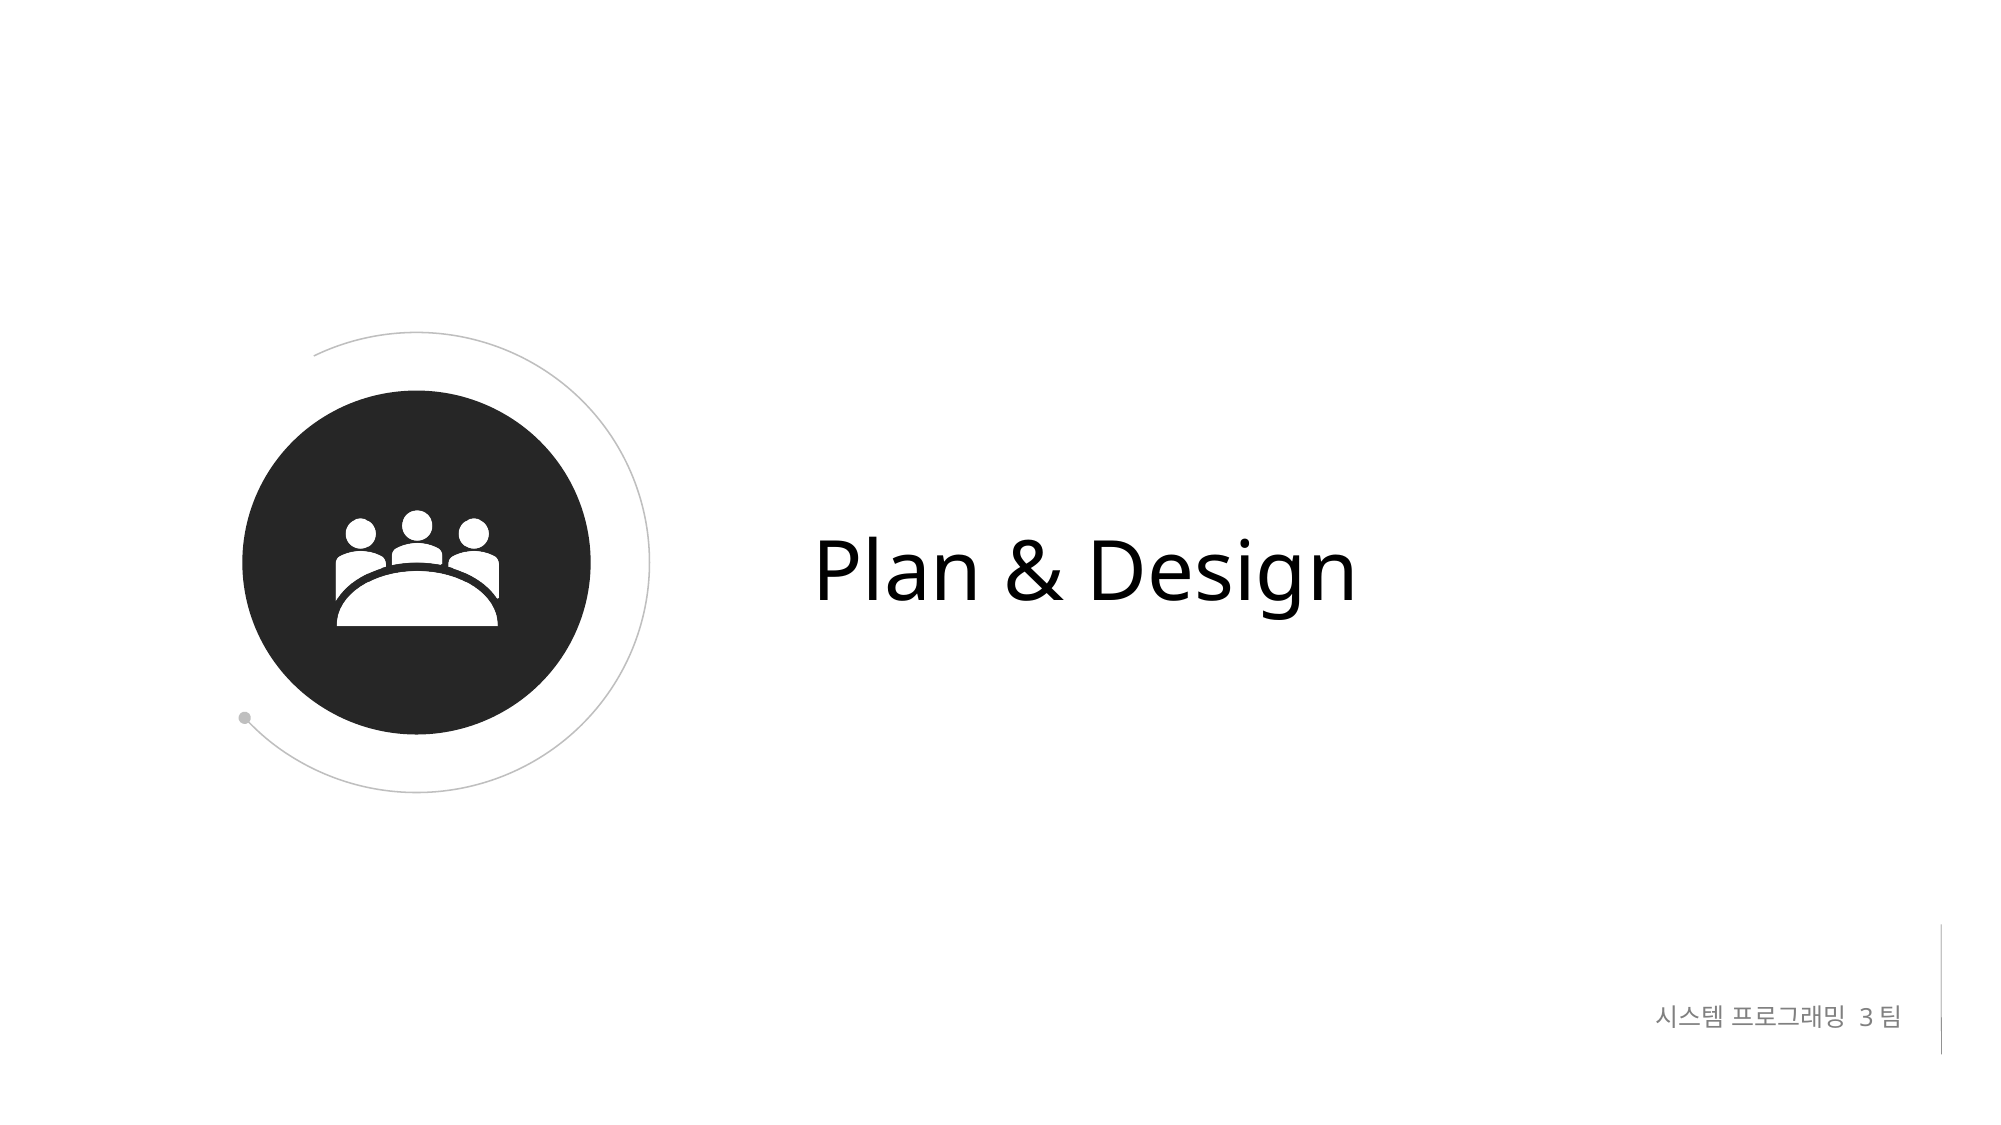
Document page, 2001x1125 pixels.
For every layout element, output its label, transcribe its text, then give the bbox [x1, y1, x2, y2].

text_box 시스템 프로그래밍 3팀 [912, 979, 1918, 1040]
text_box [183, 332, 650, 793]
picture [320, 471, 514, 665]
text_box Plan & Design [797, 509, 1838, 625]
